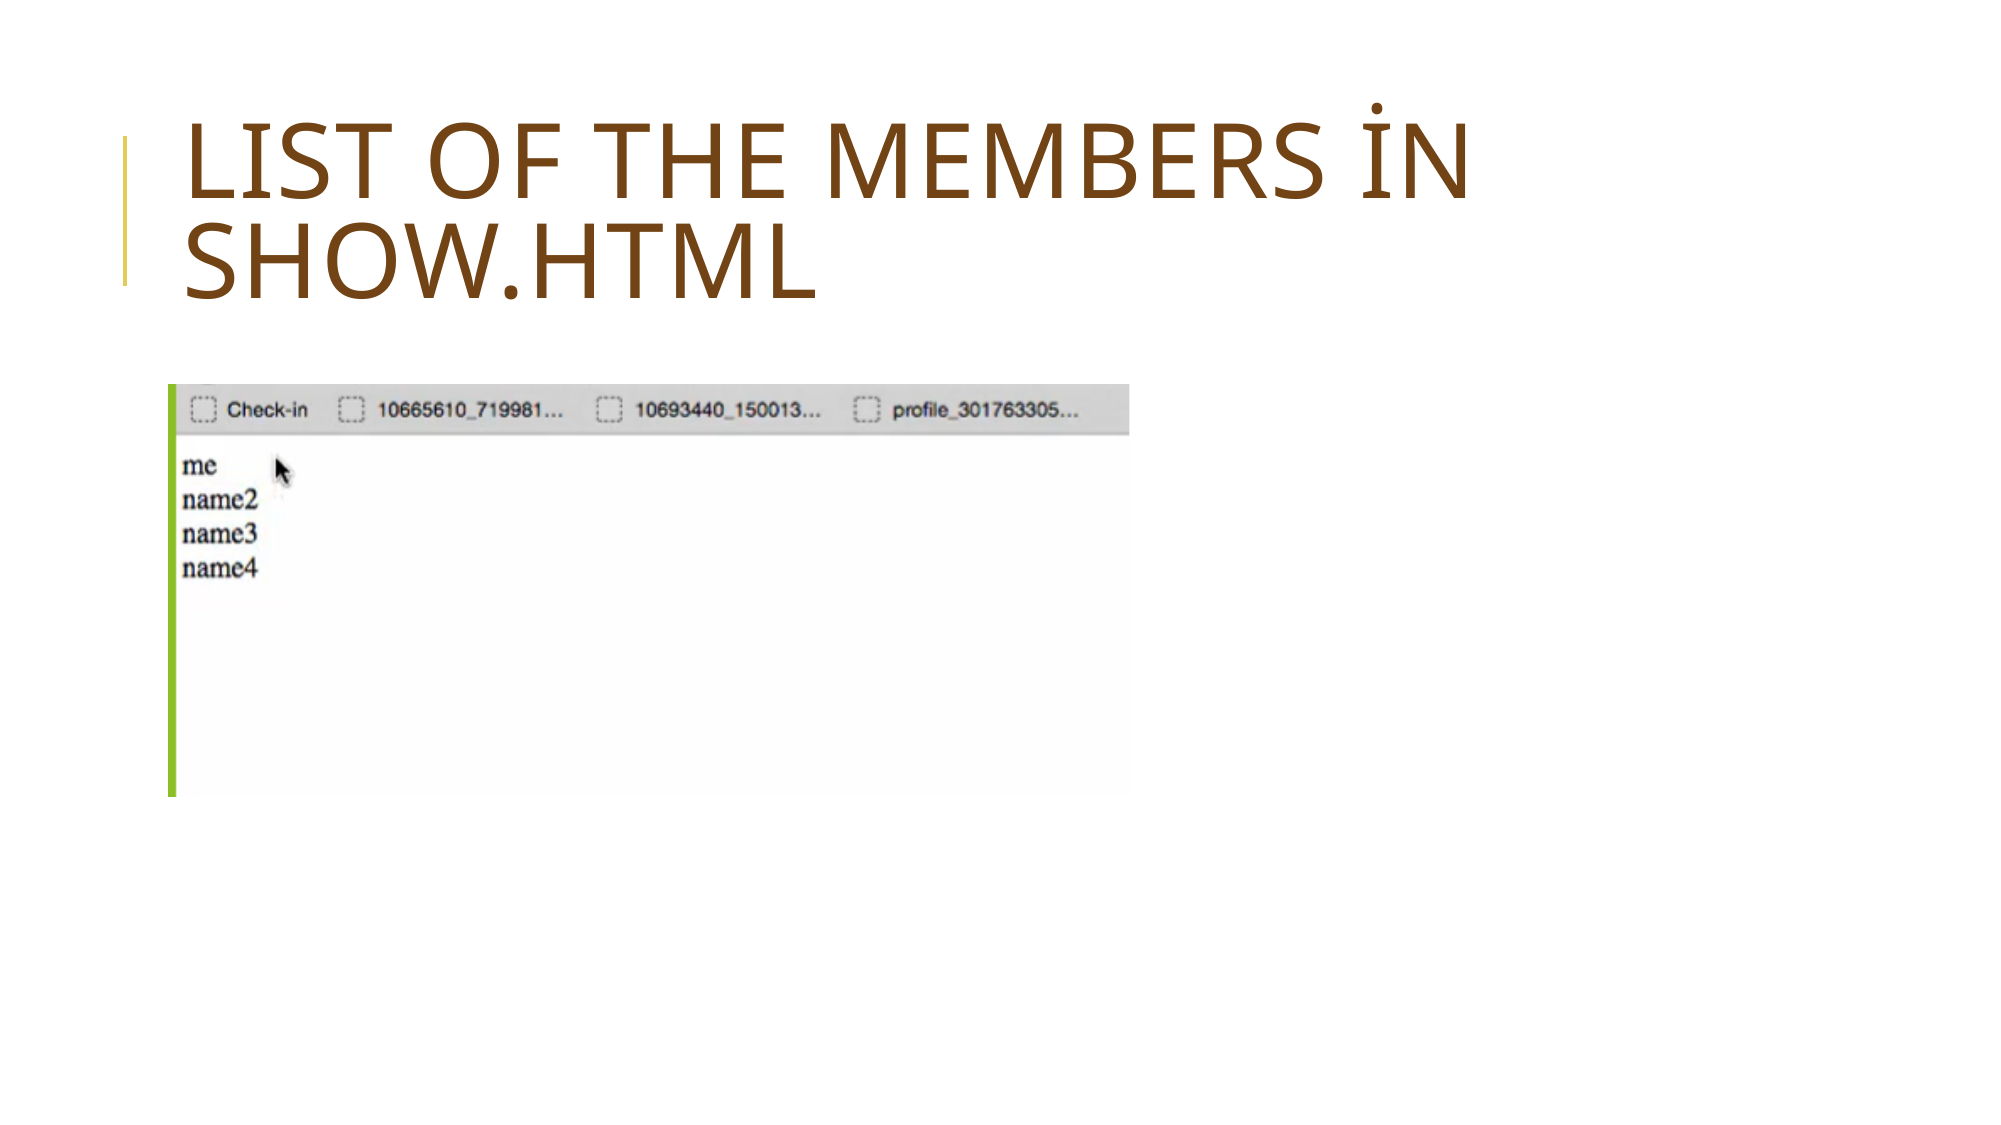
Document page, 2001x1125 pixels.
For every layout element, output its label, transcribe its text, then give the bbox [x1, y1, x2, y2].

title Lıst of the members in Show.html [168, 96, 1763, 342]
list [167, 384, 1130, 797]
